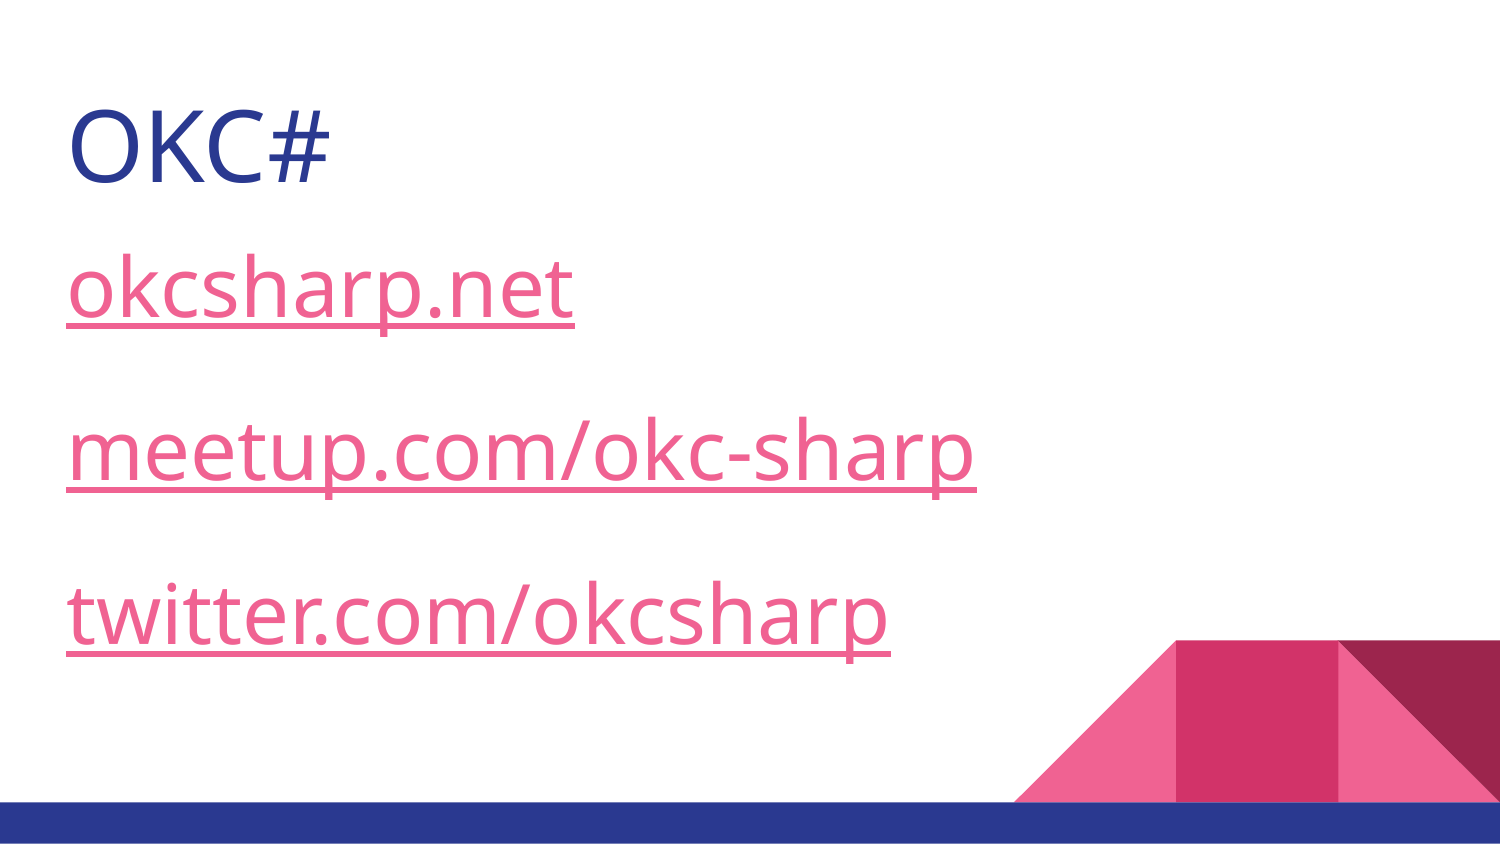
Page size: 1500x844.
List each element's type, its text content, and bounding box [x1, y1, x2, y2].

title OKC# [51, 67, 1449, 167]
list okcsharp.net meetup.com/okc-sharp twitter.com/okcsharp [51, 201, 1449, 750]
